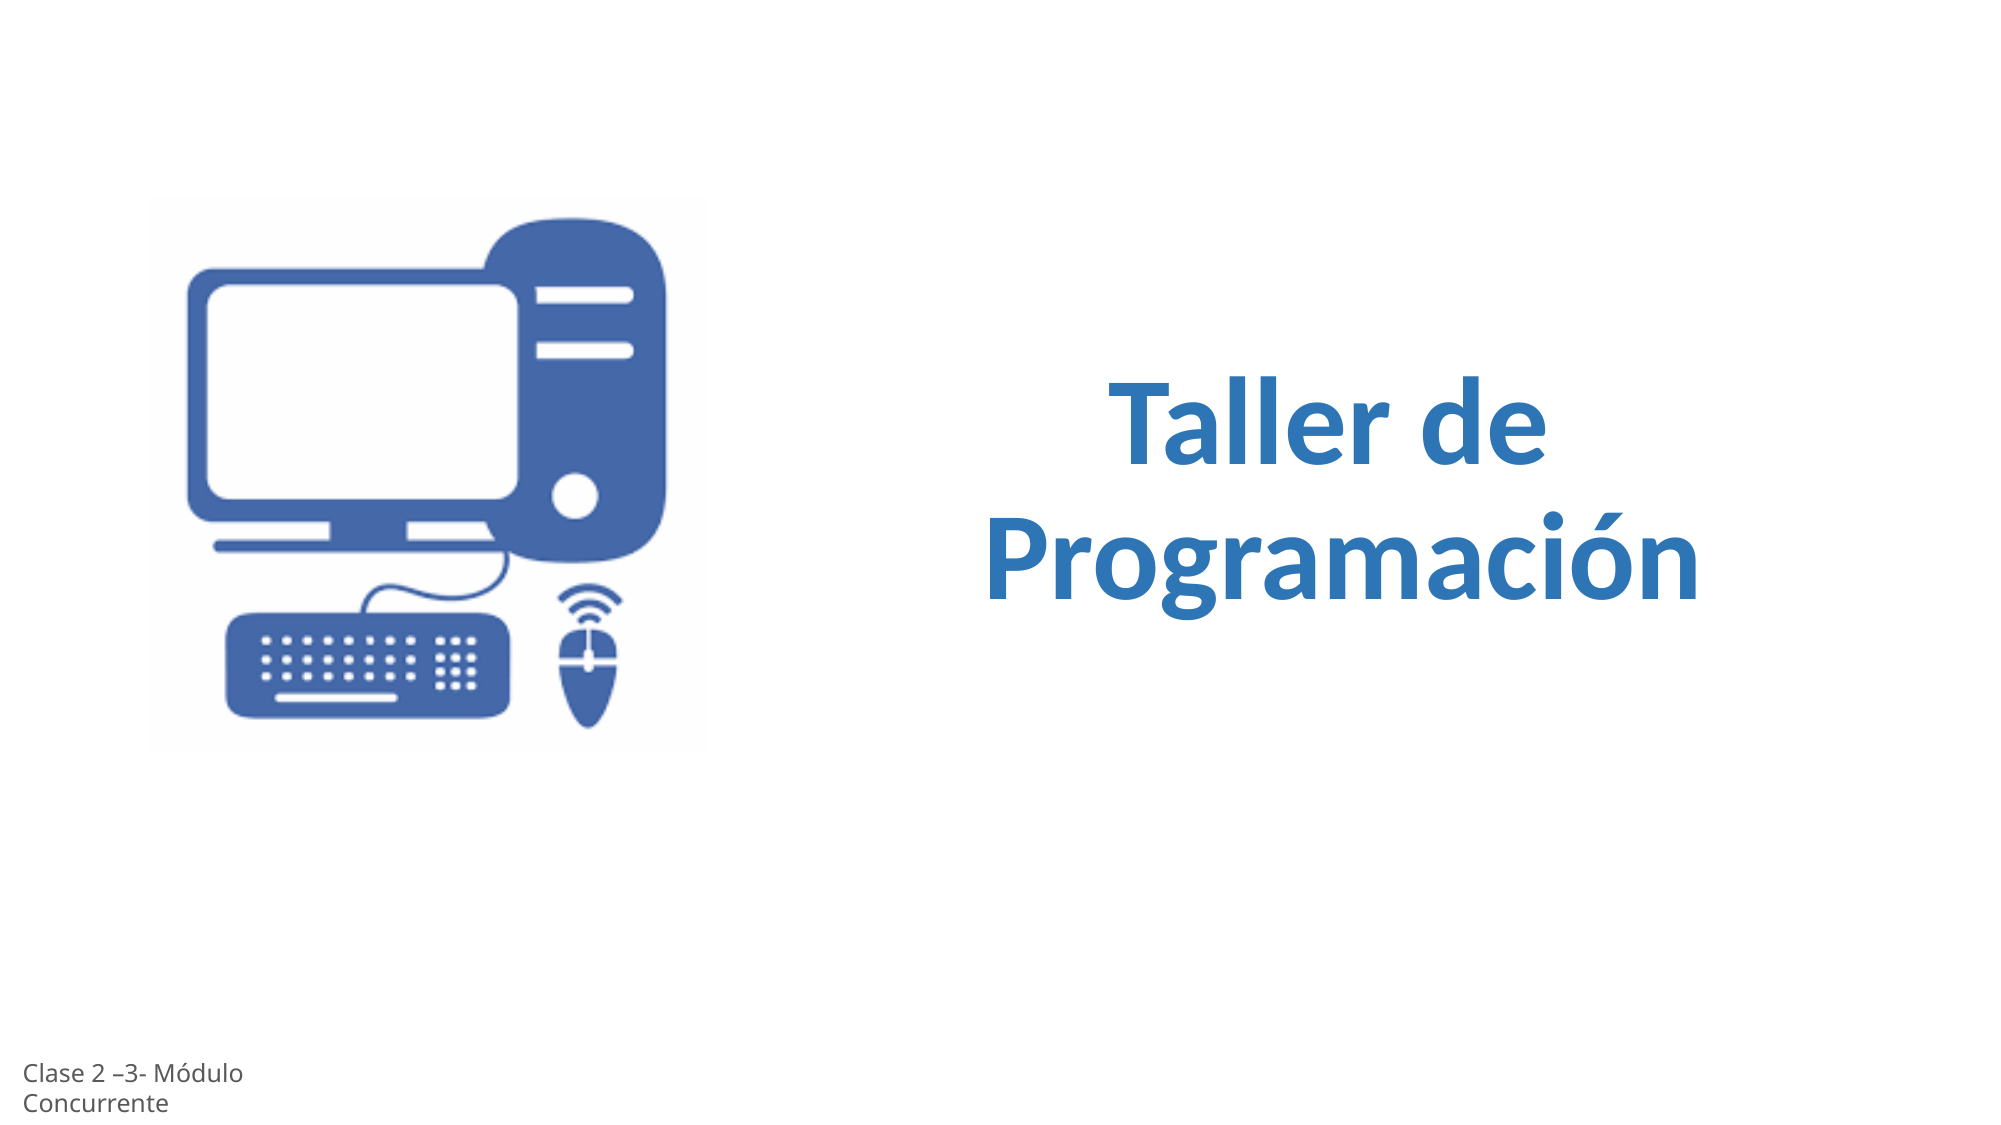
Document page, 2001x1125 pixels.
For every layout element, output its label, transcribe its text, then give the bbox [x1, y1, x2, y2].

text_box Clase 2 –3- Módulo Concurrente [7, 1057, 410, 1118]
title Taller de Programación [759, 160, 1927, 635]
picture [149, 195, 706, 753]
